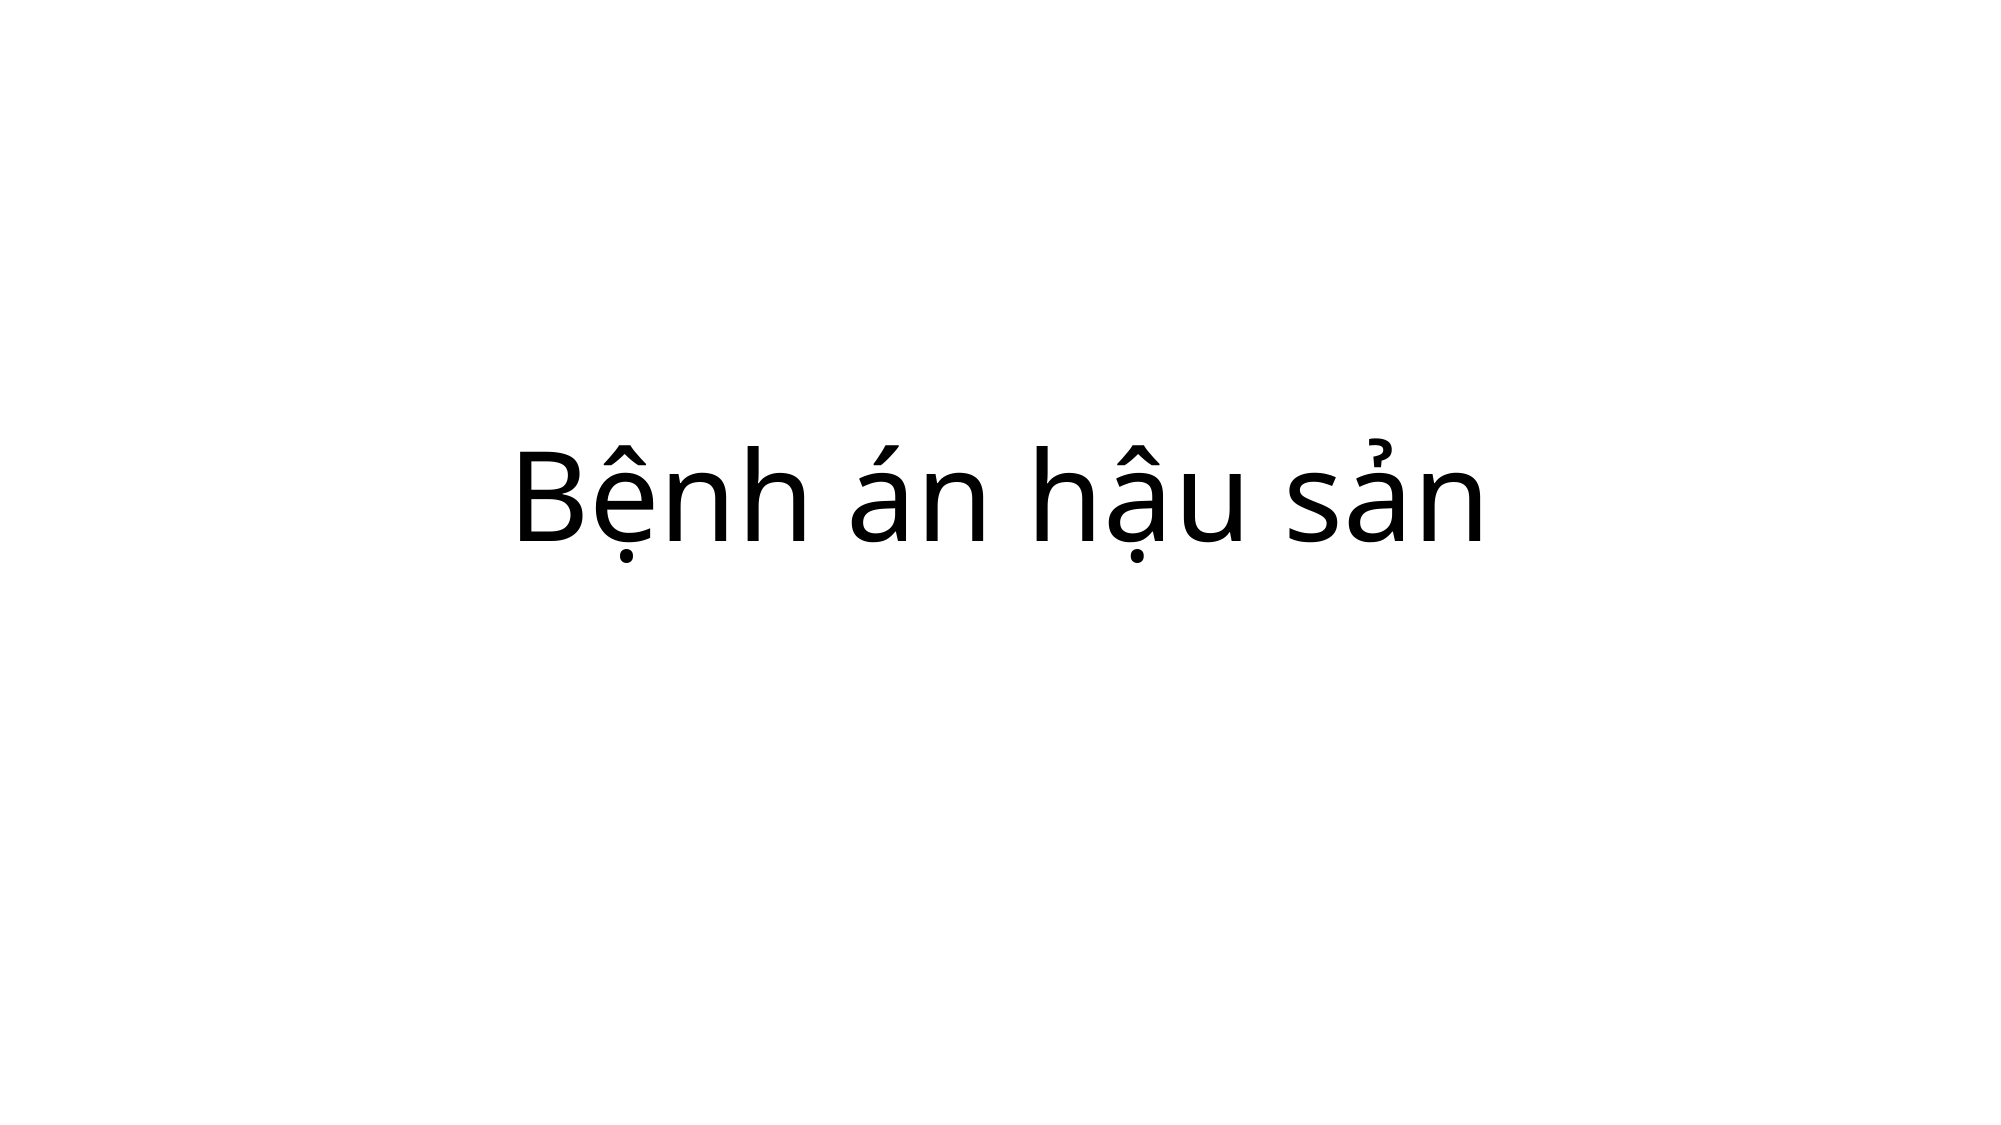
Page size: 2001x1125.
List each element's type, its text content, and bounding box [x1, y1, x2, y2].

title Bệnh án hậu sản [249, 184, 1750, 576]
